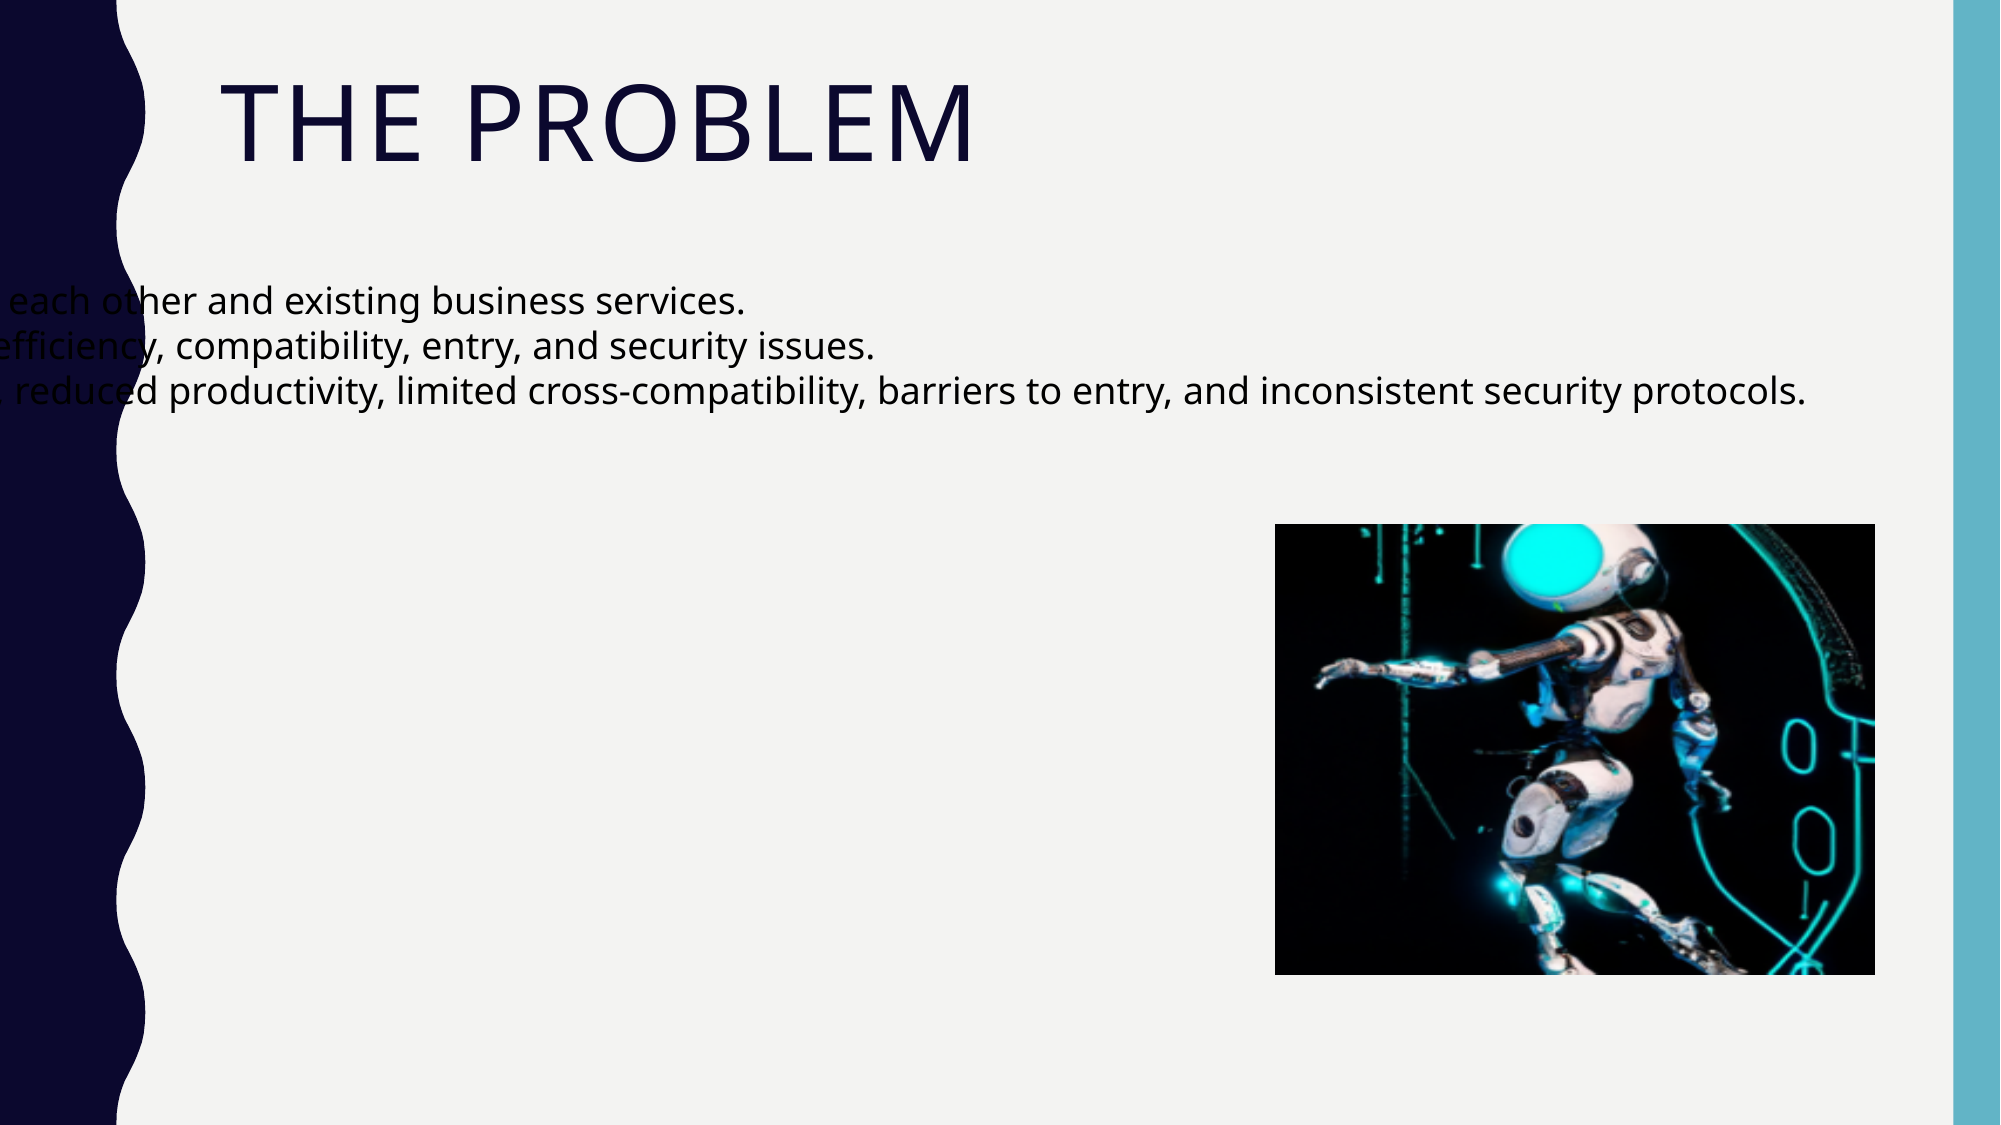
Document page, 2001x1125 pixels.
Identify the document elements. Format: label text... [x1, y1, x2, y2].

picture [1274, 524, 1875, 975]
title The Problem [205, 62, 1875, 308]
text_box 1. AI Agents are isolated and lack collaboration with each other and existing business services. 2. Fragmentation hinders AI adoption due to unity, efficiency, compatibility, entry, and security issues. 3. Lack of unity leads to disjointed user experiences, reduced productivity, limited cross-compatibility, barriers to entry, and inconsistent security protocols. [0, 224, 1825, 420]
